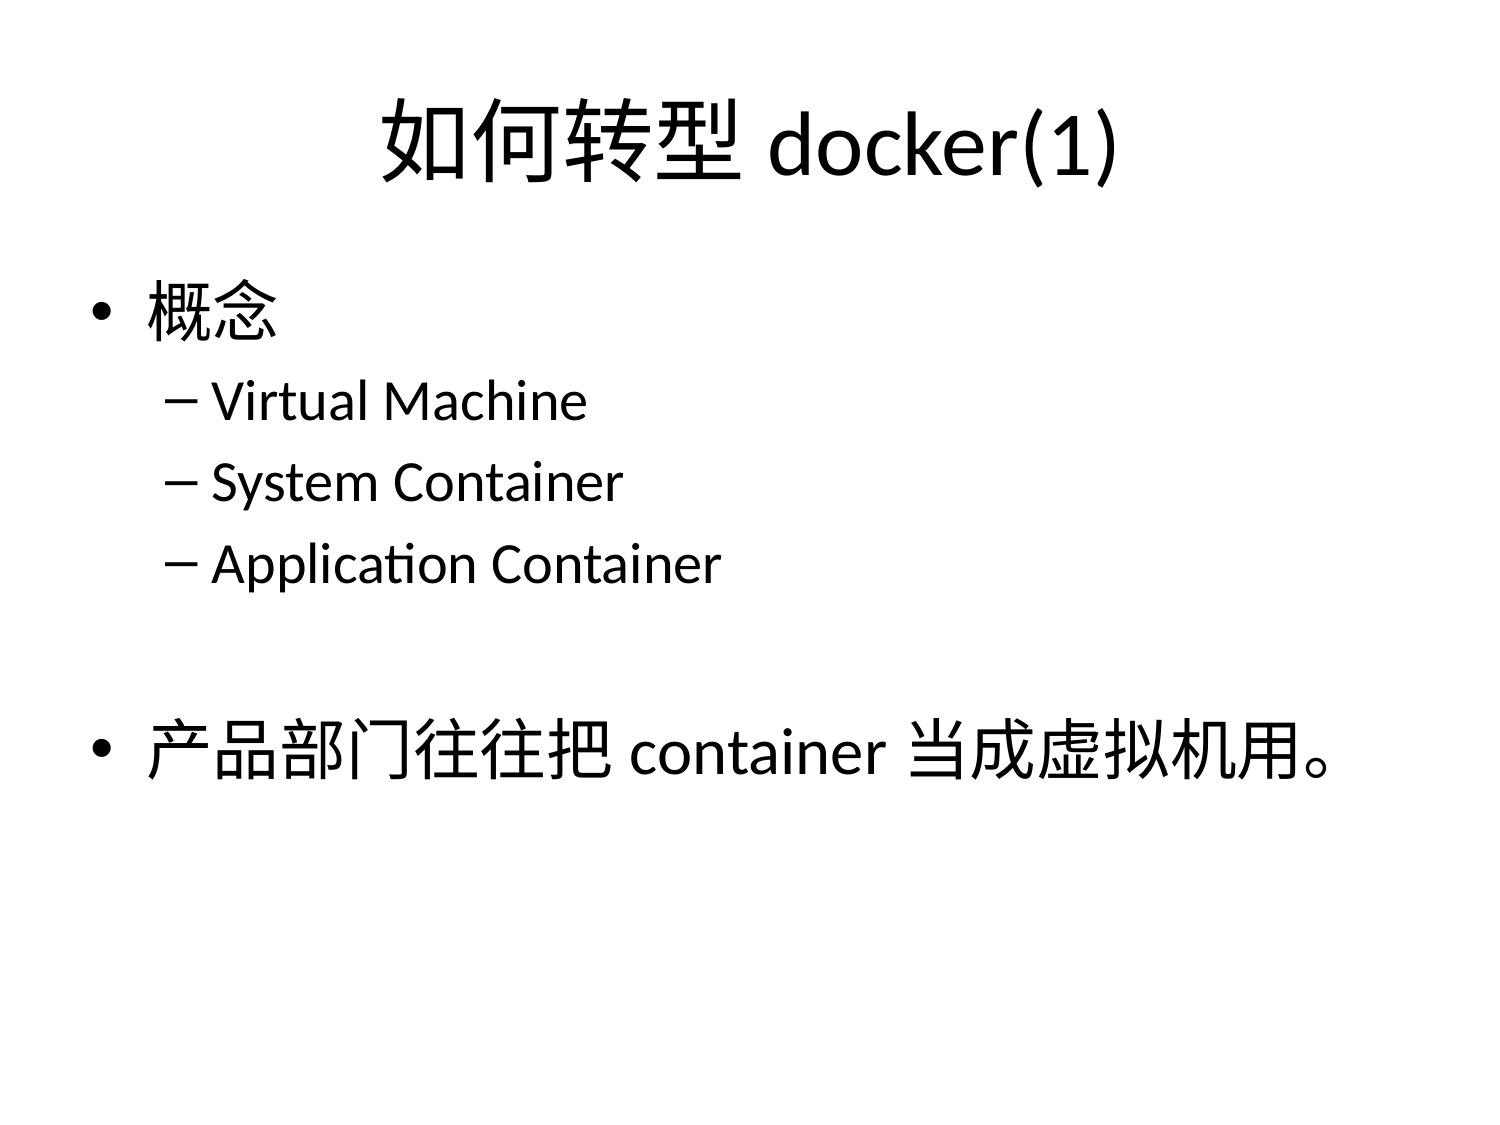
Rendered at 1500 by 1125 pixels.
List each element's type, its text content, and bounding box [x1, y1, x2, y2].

list 概念 Virtual Machine System Container Application Container 产品部门往往把container当成虚拟机用。 [75, 262, 1425, 1005]
title 如何转型docker(1) [75, 45, 1425, 233]
